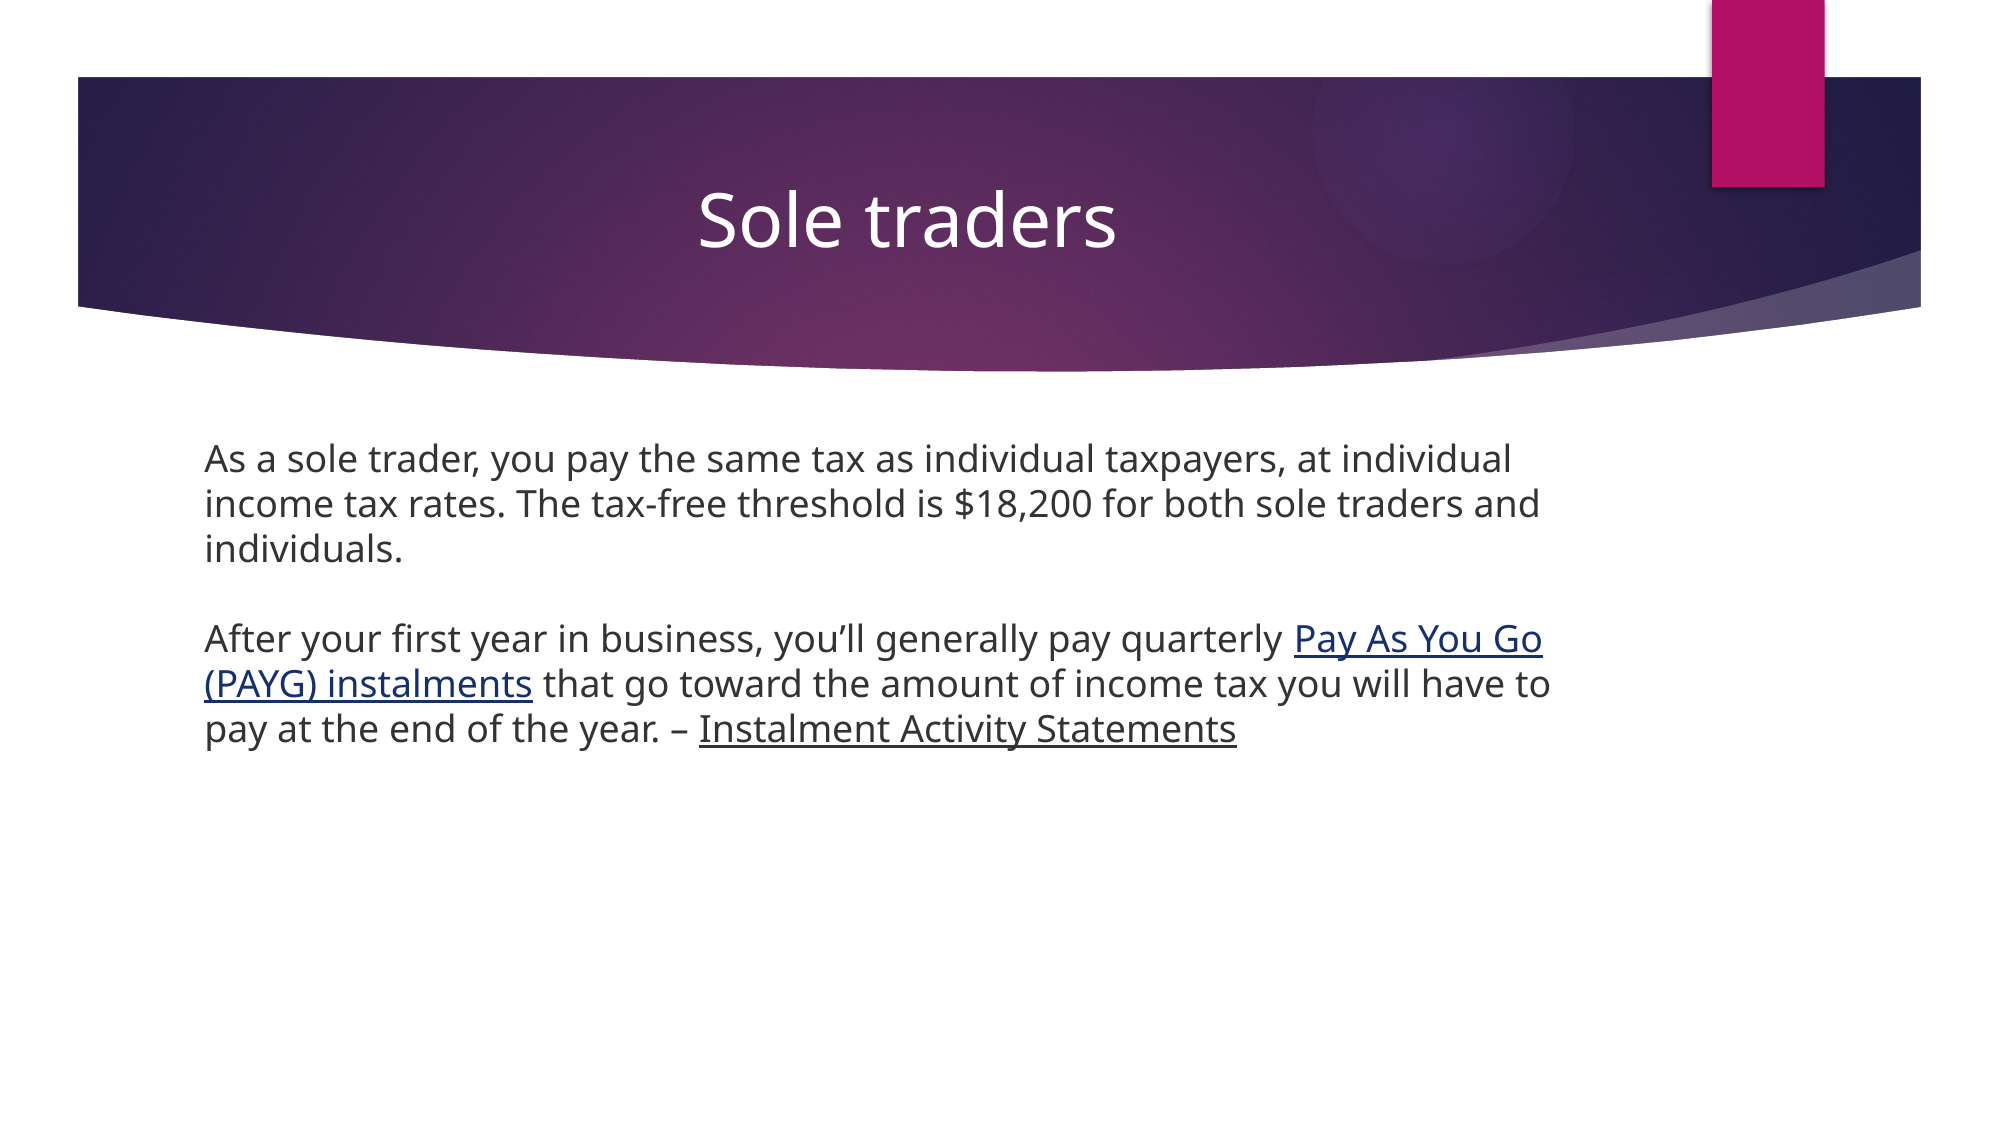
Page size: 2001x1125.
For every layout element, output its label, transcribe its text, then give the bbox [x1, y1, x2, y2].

list As a sole trader, you pay the same tax as individual taxpayers, at individual income tax rates. The tax-free threshold is $18,200 for both sole traders and individuals. After your first year in business, you’ll generally pay quarterly Pay As You Go (PAYG) instalments that go toward the amount of income tax you will have to pay at the end of the year. – Instalment Activity Statements [189, 427, 1638, 988]
title Sole traders [189, 159, 1627, 276]
